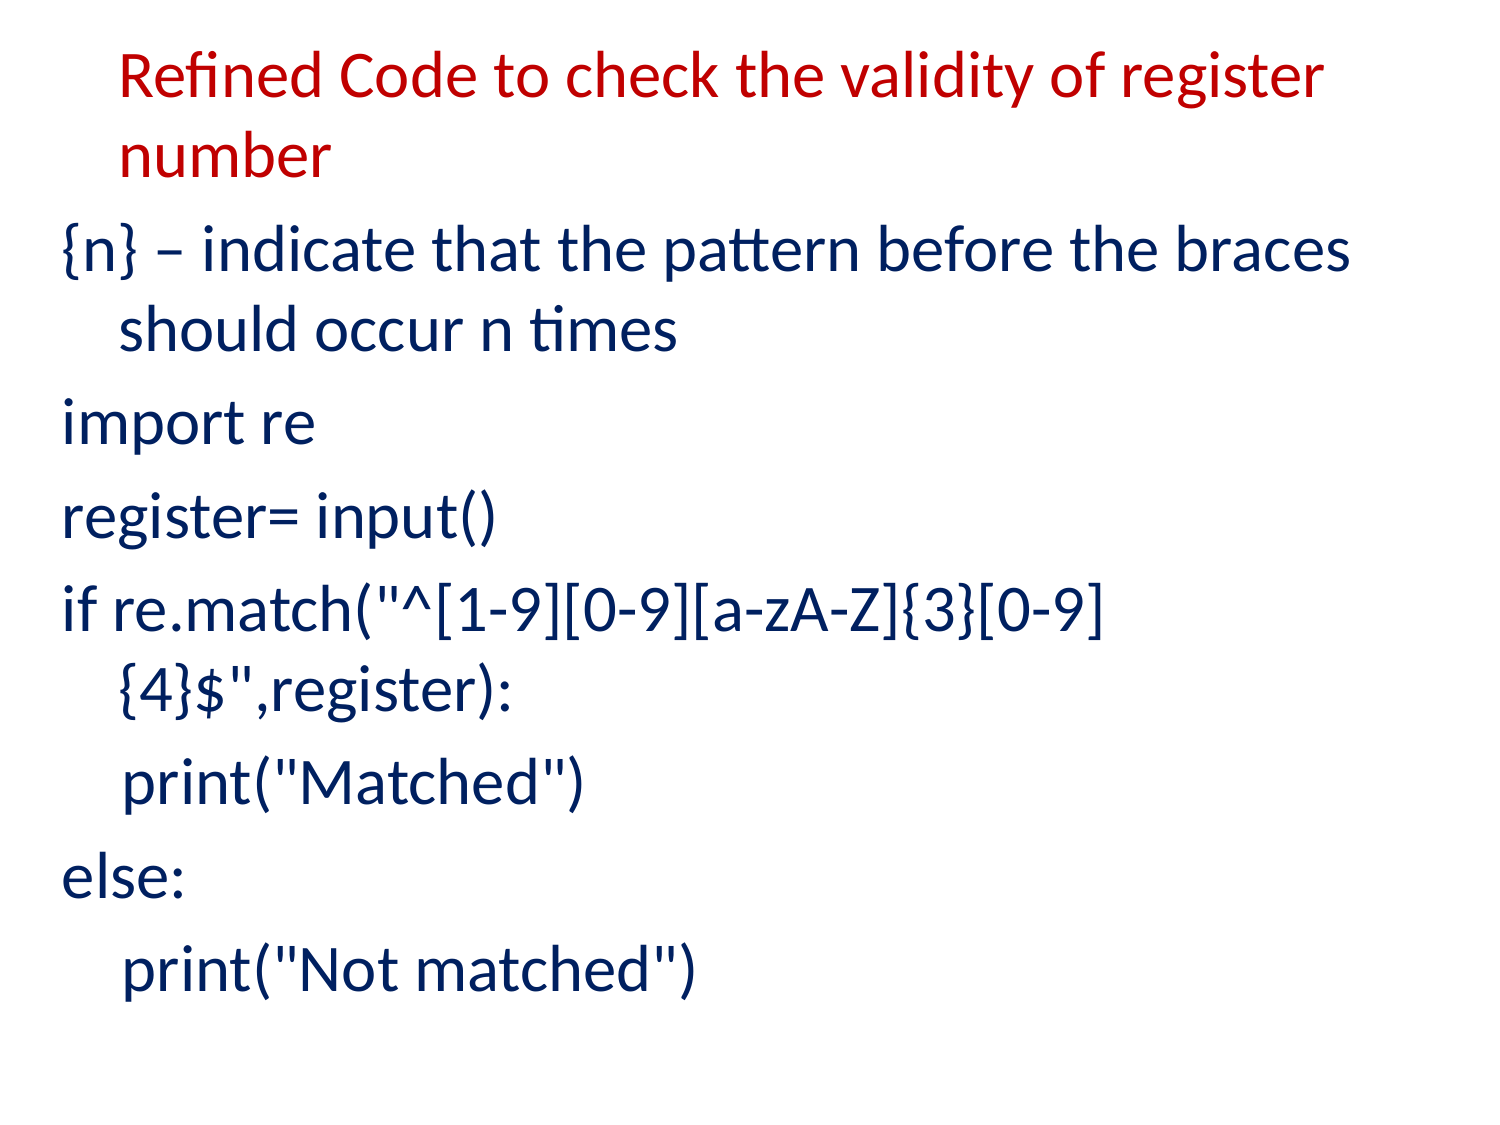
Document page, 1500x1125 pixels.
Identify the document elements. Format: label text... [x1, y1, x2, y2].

list Refined Code to check the validity of register number {n} – indicate that the pattern before the braces should occur n times import re register= input() if re.match("^[1-9][0-9][a-zA-Z]{3}[0-9]{4}$",register): print("Matched") else: print("Not matched") [46, 23, 1472, 1032]
